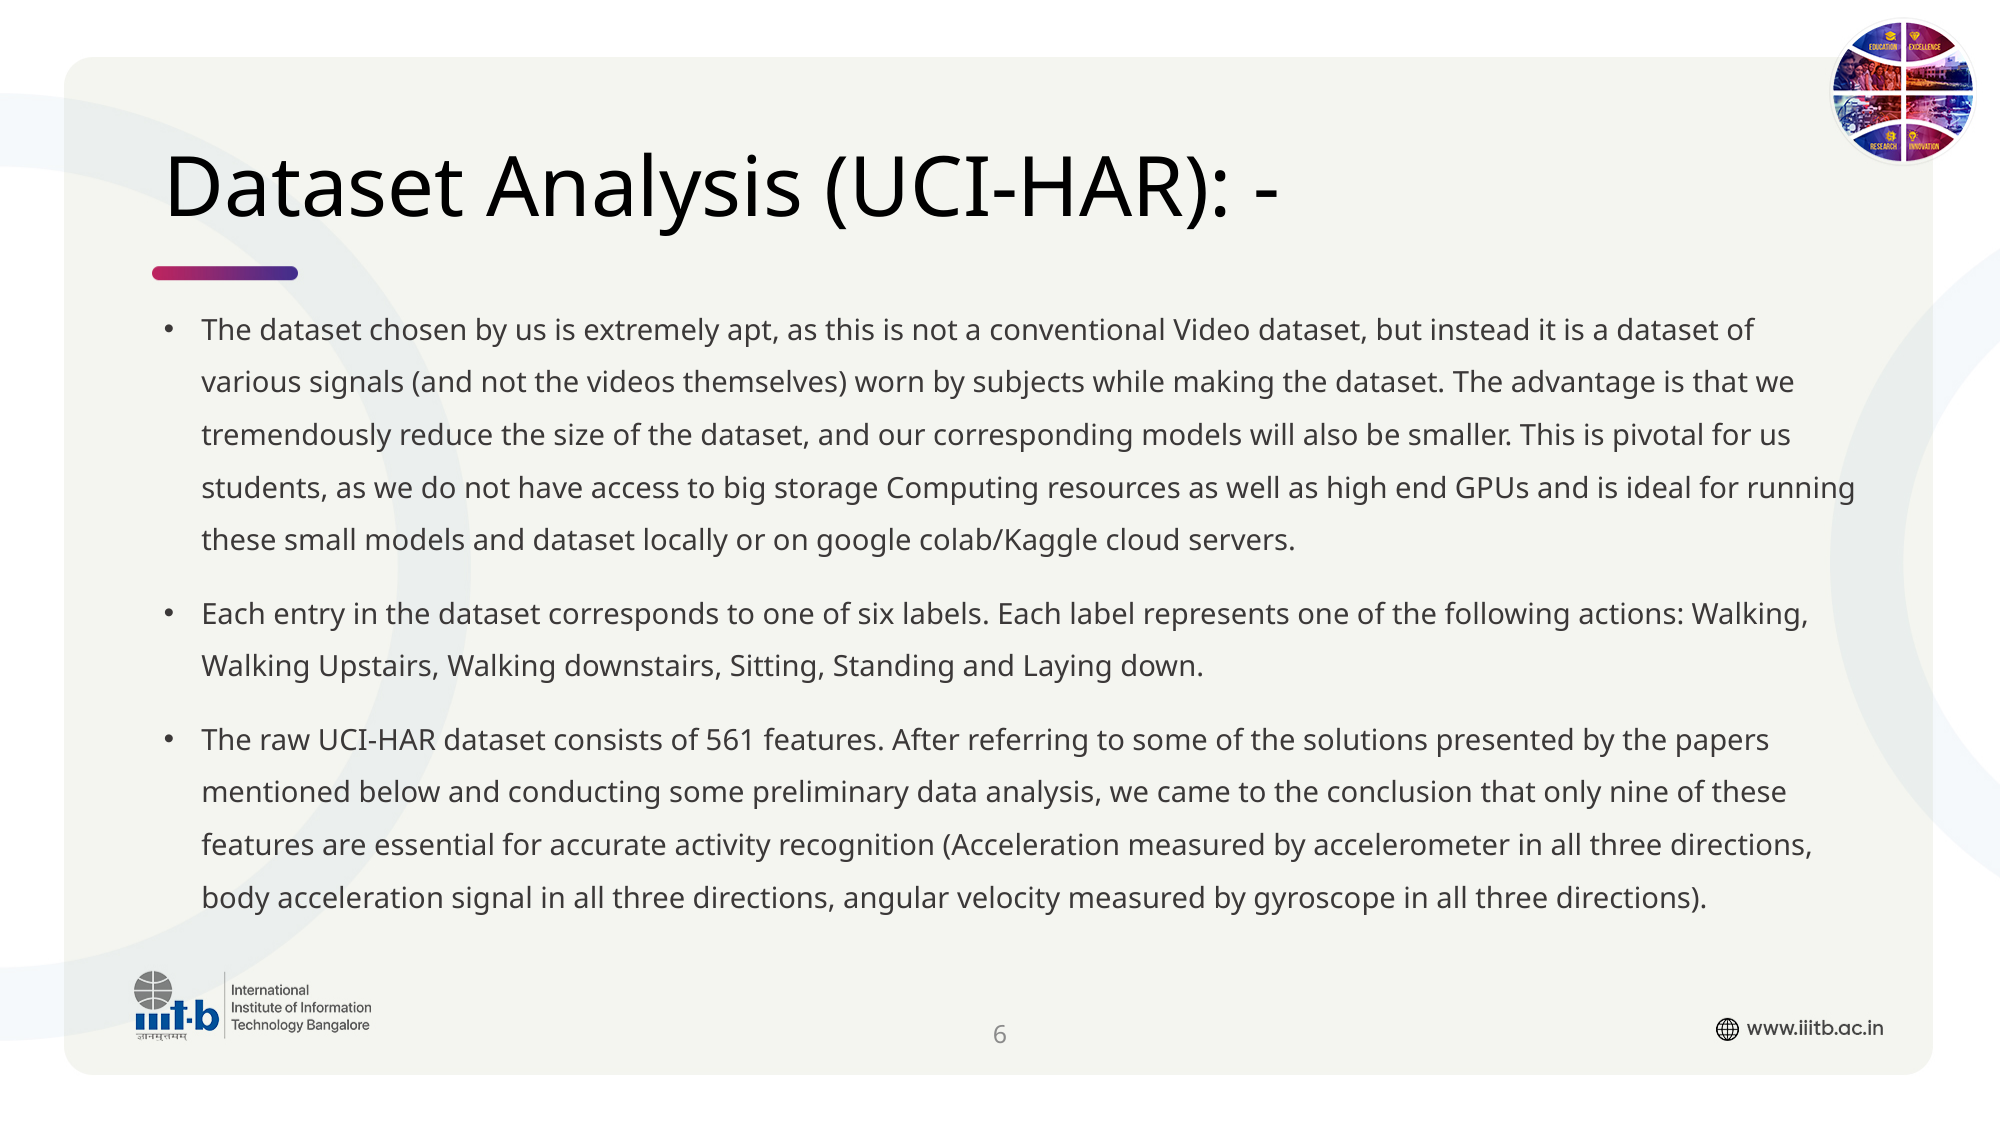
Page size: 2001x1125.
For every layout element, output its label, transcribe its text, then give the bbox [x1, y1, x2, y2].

list The dataset chosen by us is extremely apt, as this is not a conventional Video dataset, but instead it is a dataset of various signals (and not the videos themselves) worn by subjects while making the dataset. The advantage is that we tremendously reduce the size of the dataset, and our corresponding models will also be smaller. This is pivotal for us students, as we do not have access to big storage Computing resources as well as high end GPUs and is ideal for running these small models and dataset locally or on google colab/Kaggle cloud servers. Each entry in the dataset corresponds to one of six labels. Each label represents one of the following actions: Walking, Walking Upstairs, Walking downstairs, Sitting, Standing and Laying down. The raw UCI-HAR dataset consists of 561 features. After referring to some of the solutions presented by the papers mentioned below and conducting some preliminary data analysis, we came to the conclusion that only nine of these features are essential for accurate activity recognition (Acceleration measured by accelerometer in all three directions, body acceleration signal in all three directions, angular velocity measured by gyroscope in all three directions). [148, 286, 1874, 960]
picture [0, 4, 2000, 1125]
slide_number 6 [953, 1005, 1047, 1066]
title Dataset Analysis (UCI-HAR): - [148, 118, 1874, 261]
